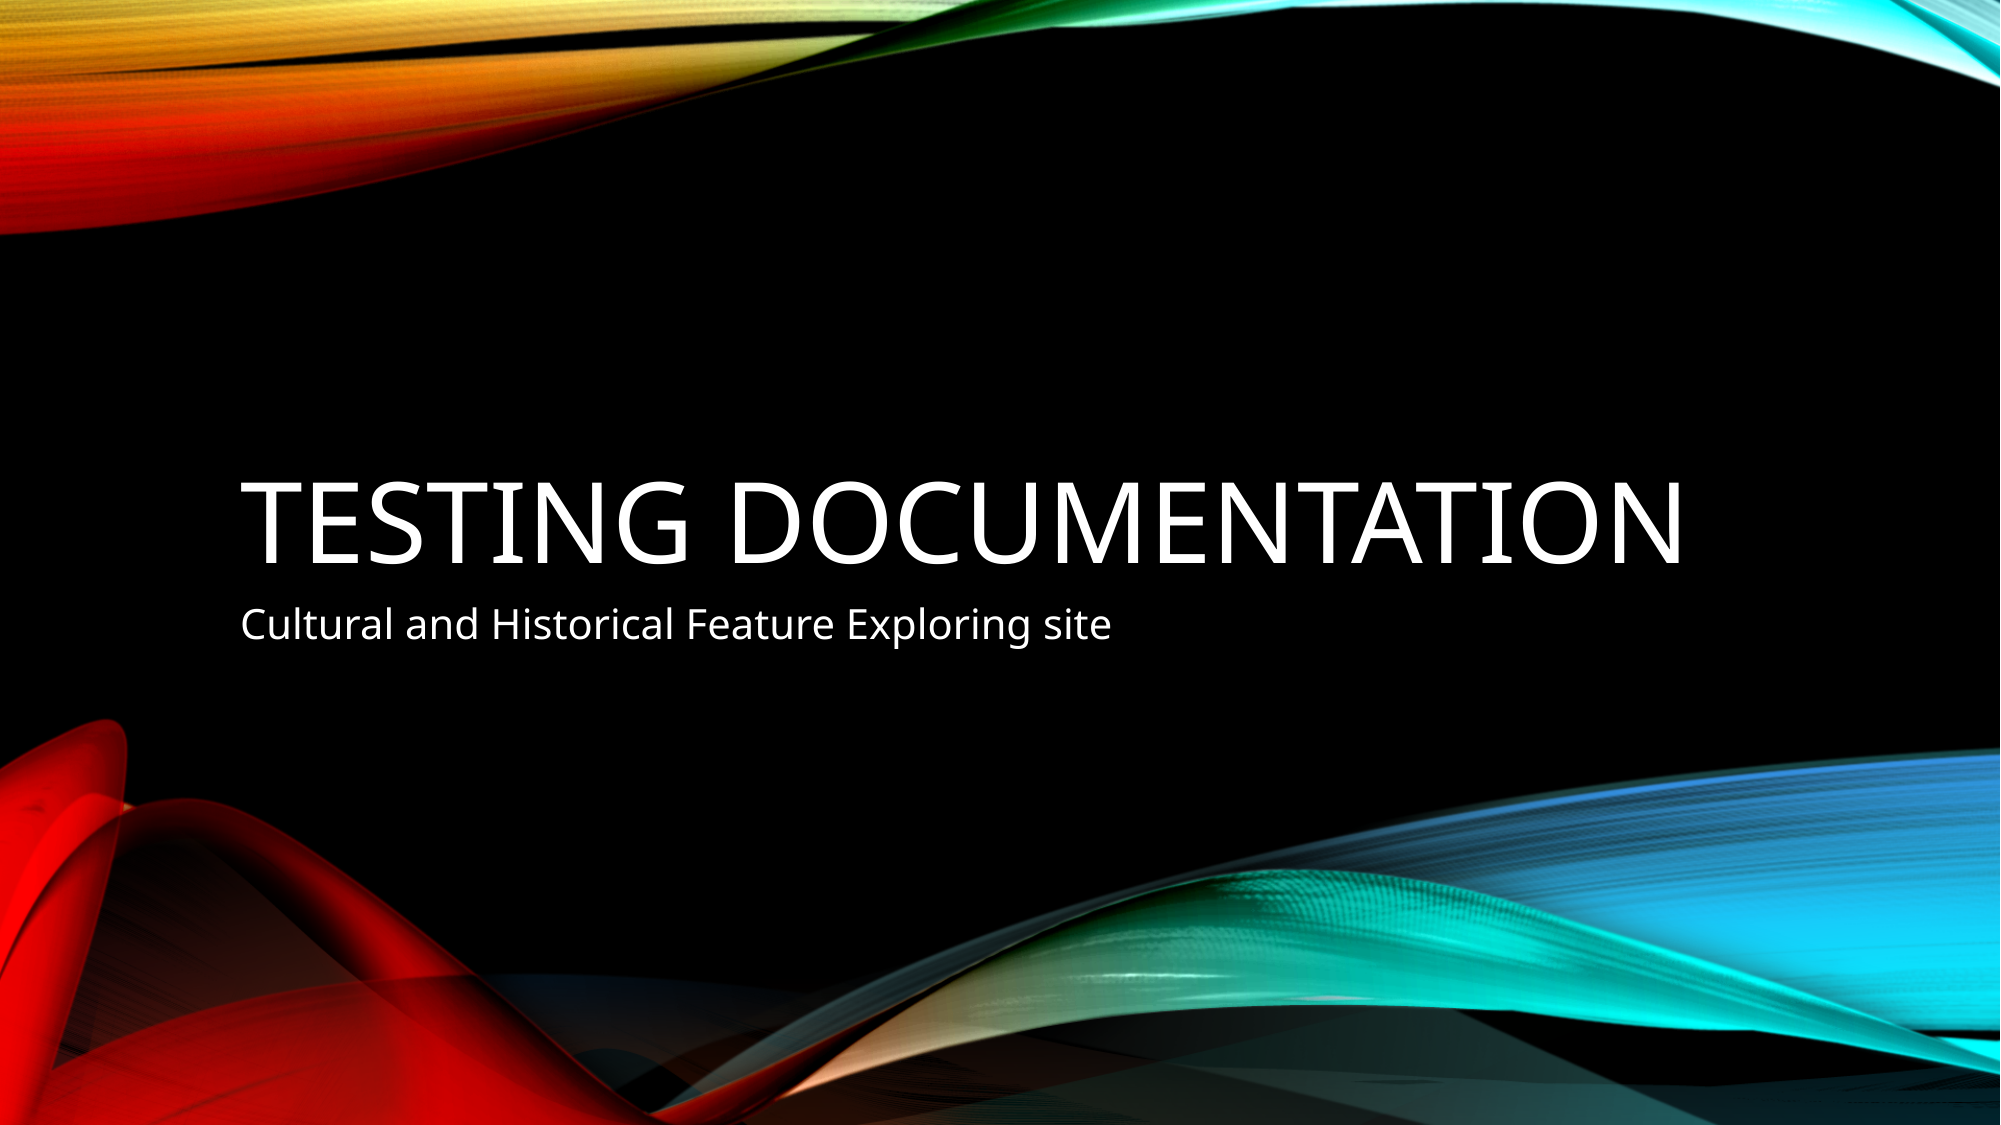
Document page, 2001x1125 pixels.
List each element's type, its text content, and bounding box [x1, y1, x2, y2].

picture [0, 717, 2000, 1125]
title Testing documentation [225, 295, 1775, 595]
subtitle Cultural and Historical Feature Exploring site [225, 595, 1775, 709]
picture [0, 0, 2000, 237]
